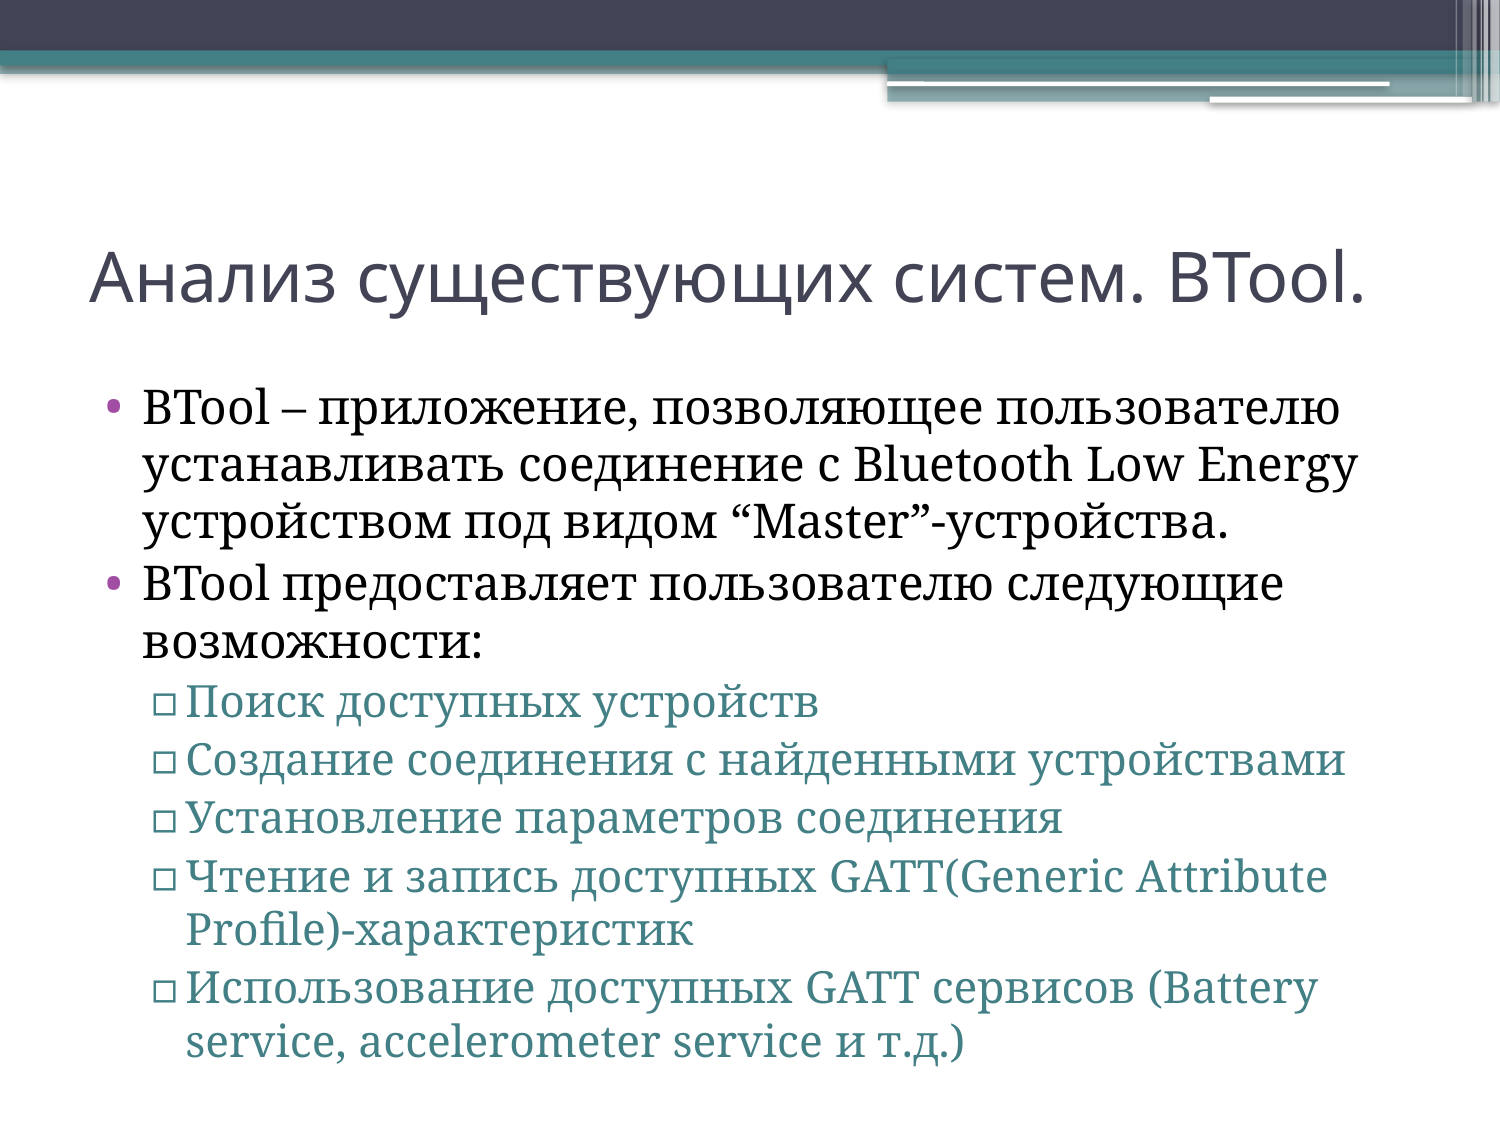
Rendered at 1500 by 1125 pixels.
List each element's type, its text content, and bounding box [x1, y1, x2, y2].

title Анализ существующих систем. BTool. [75, 187, 1425, 363]
list BTool – приложение, позволяющее пользователю устанавливать соединение с Bluetooth Low Energy устройством под видом “Master”-устройства. BTool предоставляет пользователю следующие возможности: Поиск доступных устройств Создание соединения с найденными устройствами Установление параметров соединения Чтение и запись доступных GATT(Generic Attribute Profile)-характеристик Использование доступных GATT сервисов (Battery service, accelerometer service и т.д.) [75, 368, 1425, 1079]
